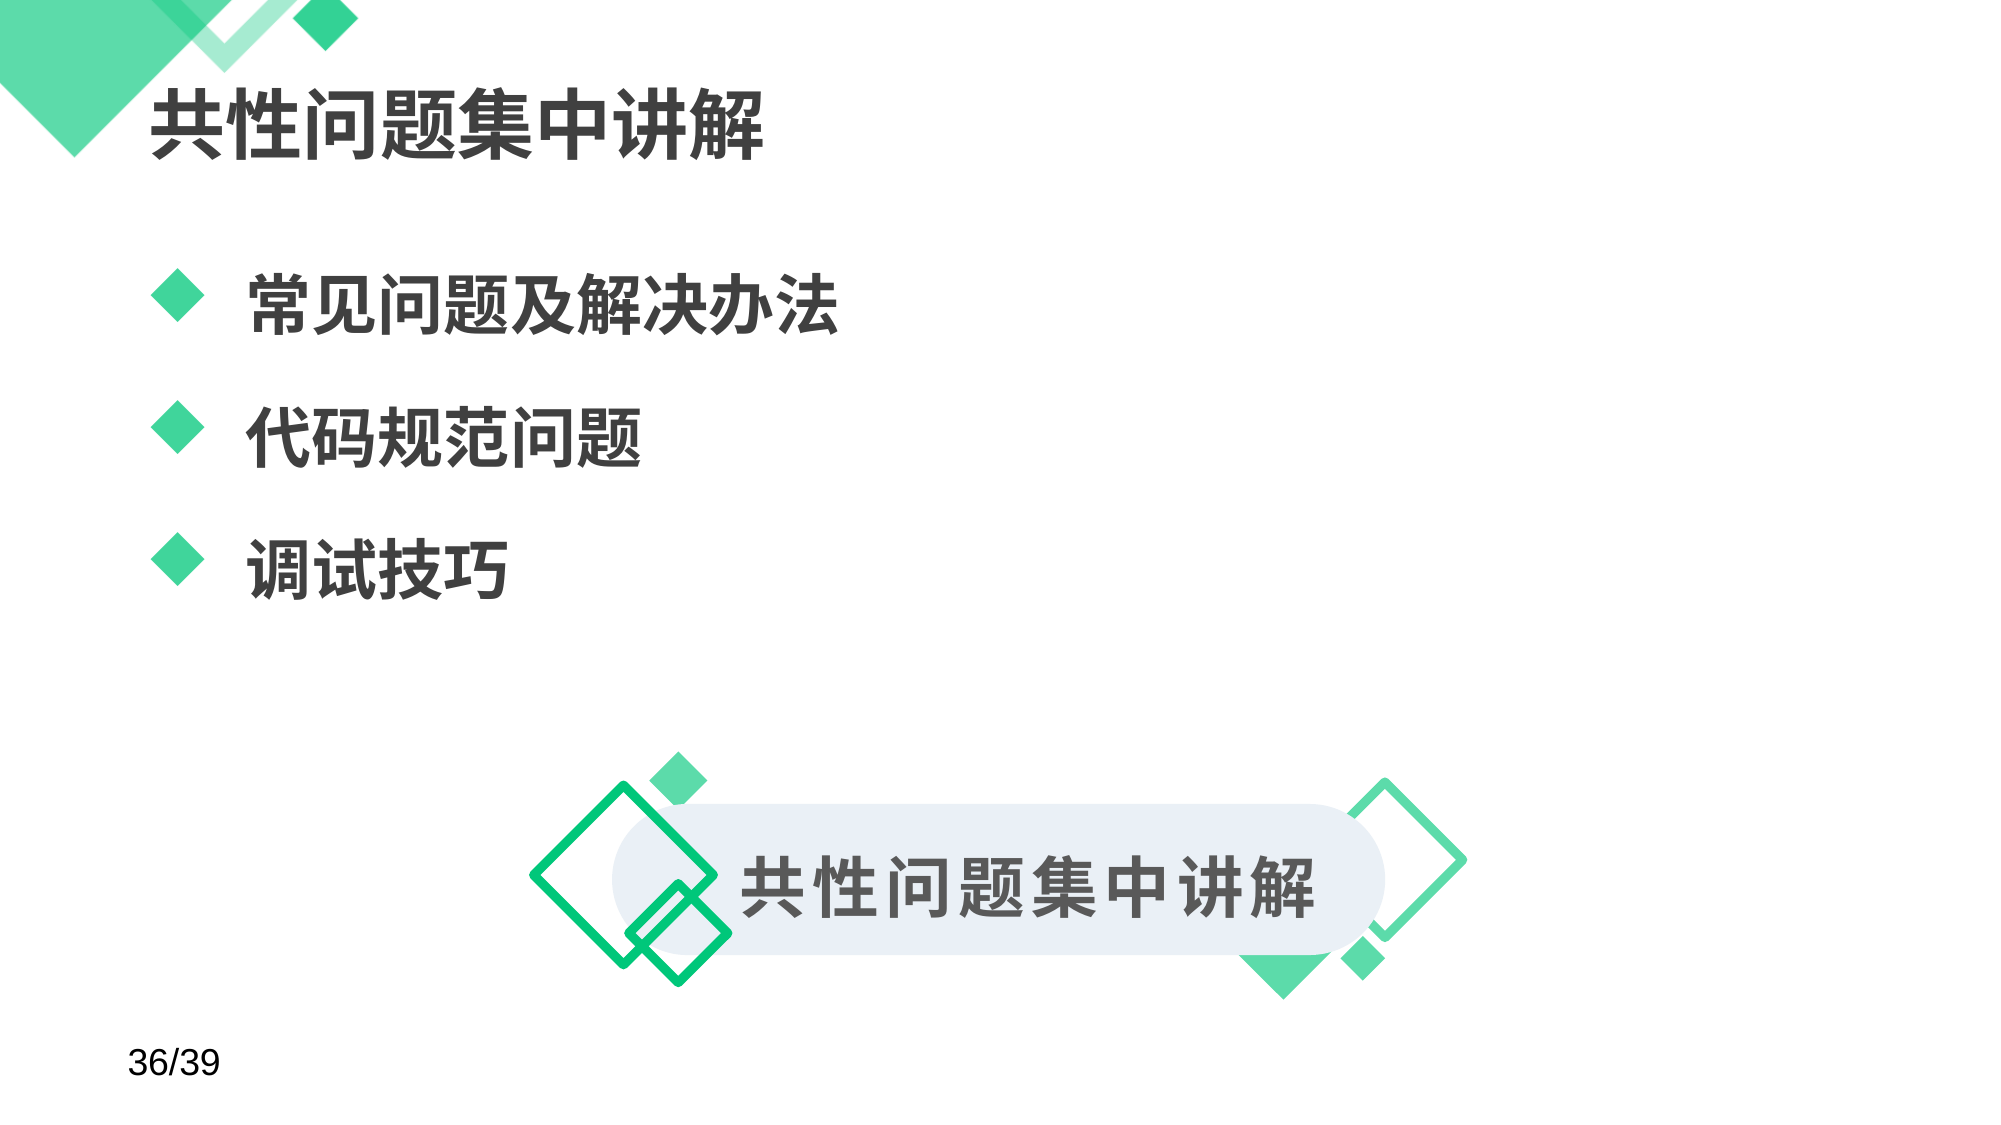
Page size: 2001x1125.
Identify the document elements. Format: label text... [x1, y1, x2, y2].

title 共性问题集中讲解 [129, 45, 1692, 201]
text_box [559, 759, 1441, 978]
picture [0, 0, 2000, 1125]
list 常见问题及解决办法 代码规范问题 调试技巧 [126, 214, 1880, 1006]
